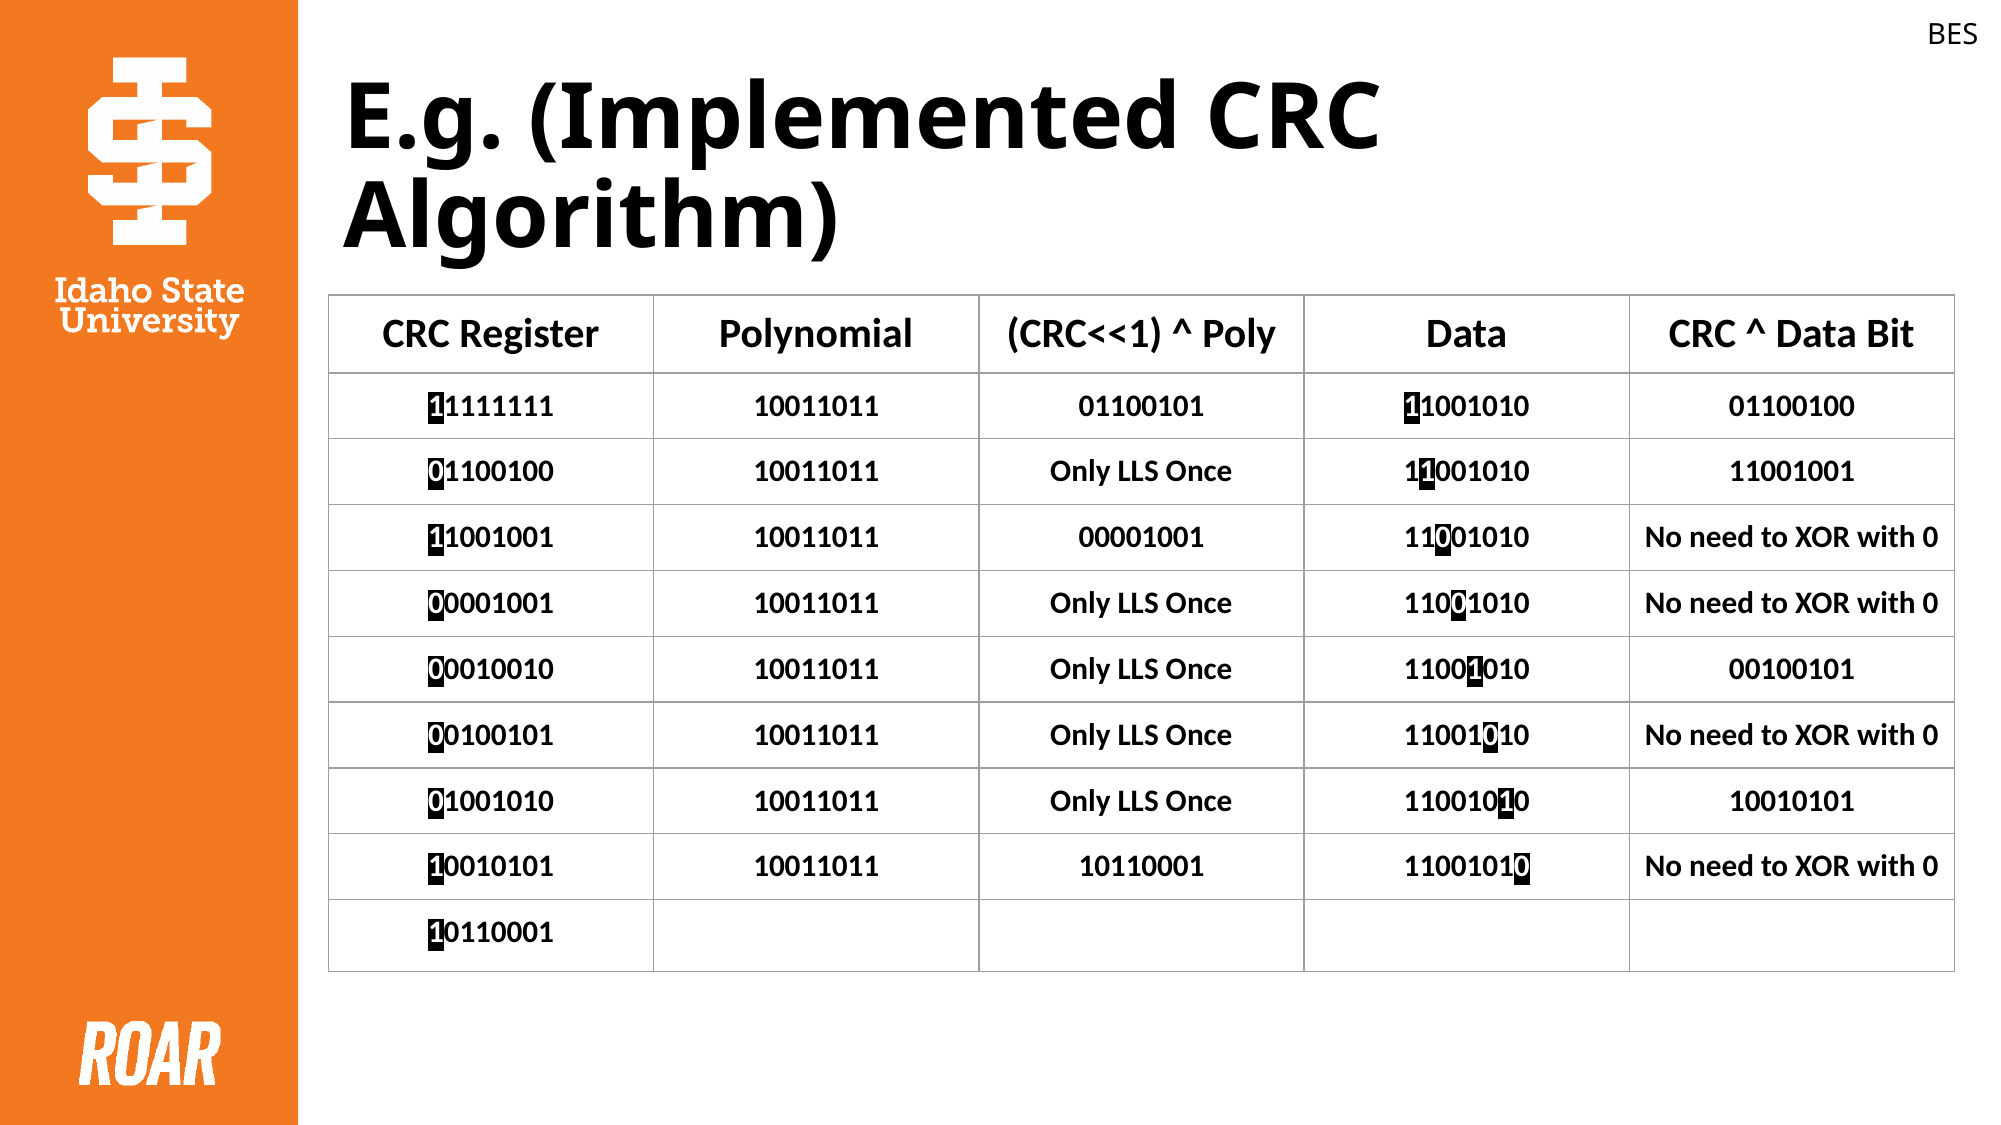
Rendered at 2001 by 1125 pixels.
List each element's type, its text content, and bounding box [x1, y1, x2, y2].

table_cell Only LLS Once [980, 571, 1303, 636]
table_cell 10011011 [654, 703, 978, 767]
table_cell [980, 900, 1303, 971]
table_header Polynomial [654, 296, 978, 372]
table_cell 10011011 [654, 571, 978, 636]
table_cell Only LLS Once [980, 703, 1303, 767]
table_cell 10011011 [654, 505, 978, 570]
table_cell 10011011 [654, 439, 978, 504]
table_cell No need to XOR with 0 [1630, 703, 1954, 767]
table_cell 10011011 [654, 834, 978, 899]
table_cell 00100101 [329, 703, 653, 767]
table_cell 01100100 [1630, 374, 1954, 438]
table_cell [1630, 900, 1954, 971]
table_cell No need to XOR with 0 [1630, 834, 1954, 899]
table_cell 11001010 [1305, 374, 1629, 438]
table_cell No need to XOR with 0 [1630, 571, 1954, 636]
table_cell 11001010 [1305, 505, 1629, 570]
table_cell 00100101 [1630, 637, 1954, 701]
table_cell 10011011 [654, 374, 978, 438]
text_box BES [1912, 0, 2000, 65]
table_cell 01100100 [329, 439, 653, 504]
table_cell 11001001 [1630, 439, 1954, 504]
table_cell 10010101 [329, 834, 653, 899]
table_cell No need to XOR with 0 [1630, 505, 1954, 570]
table_cell 00001001 [329, 571, 653, 636]
table_header (CRC<<1) ^ Poly [980, 296, 1303, 372]
table_cell [1305, 900, 1629, 971]
table_cell 10110001 [980, 834, 1303, 899]
picture [71, 1017, 228, 1089]
table_cell Only LLS Once [980, 439, 1303, 504]
table_cell 11001010 [1305, 571, 1629, 636]
table_cell [654, 900, 978, 971]
table_header CRC ^ Data Bit [1630, 296, 1954, 372]
table_cell 01001010 [329, 769, 653, 833]
title E.g. (Implemented CRC Algorithm) [328, 59, 1913, 278]
table_cell 10010101 [1630, 769, 1954, 833]
table_cell 11001010 [1305, 637, 1629, 701]
table_header Data [1305, 296, 1629, 372]
table_cell 11001010 [1305, 834, 1629, 899]
table_header CRC Register [329, 296, 653, 372]
table_cell 11001001 [329, 505, 653, 570]
table_cell 00010010 [329, 637, 653, 701]
table_cell Only LLS Once [980, 769, 1303, 833]
table_cell 01100101 [980, 374, 1303, 438]
table_cell 11001010 [1305, 439, 1629, 504]
table_cell 00001001 [980, 505, 1303, 570]
table_cell 10011011 [654, 769, 978, 833]
picture [41, 36, 258, 361]
table_cell 11111111 [329, 374, 653, 438]
table_cell 11001010 [1305, 703, 1629, 767]
table_cell 10110001 [329, 900, 653, 971]
table_cell Only LLS Once [980, 637, 1303, 701]
table_cell 11001010 [1305, 769, 1629, 833]
table_cell 10011011 [654, 637, 978, 701]
